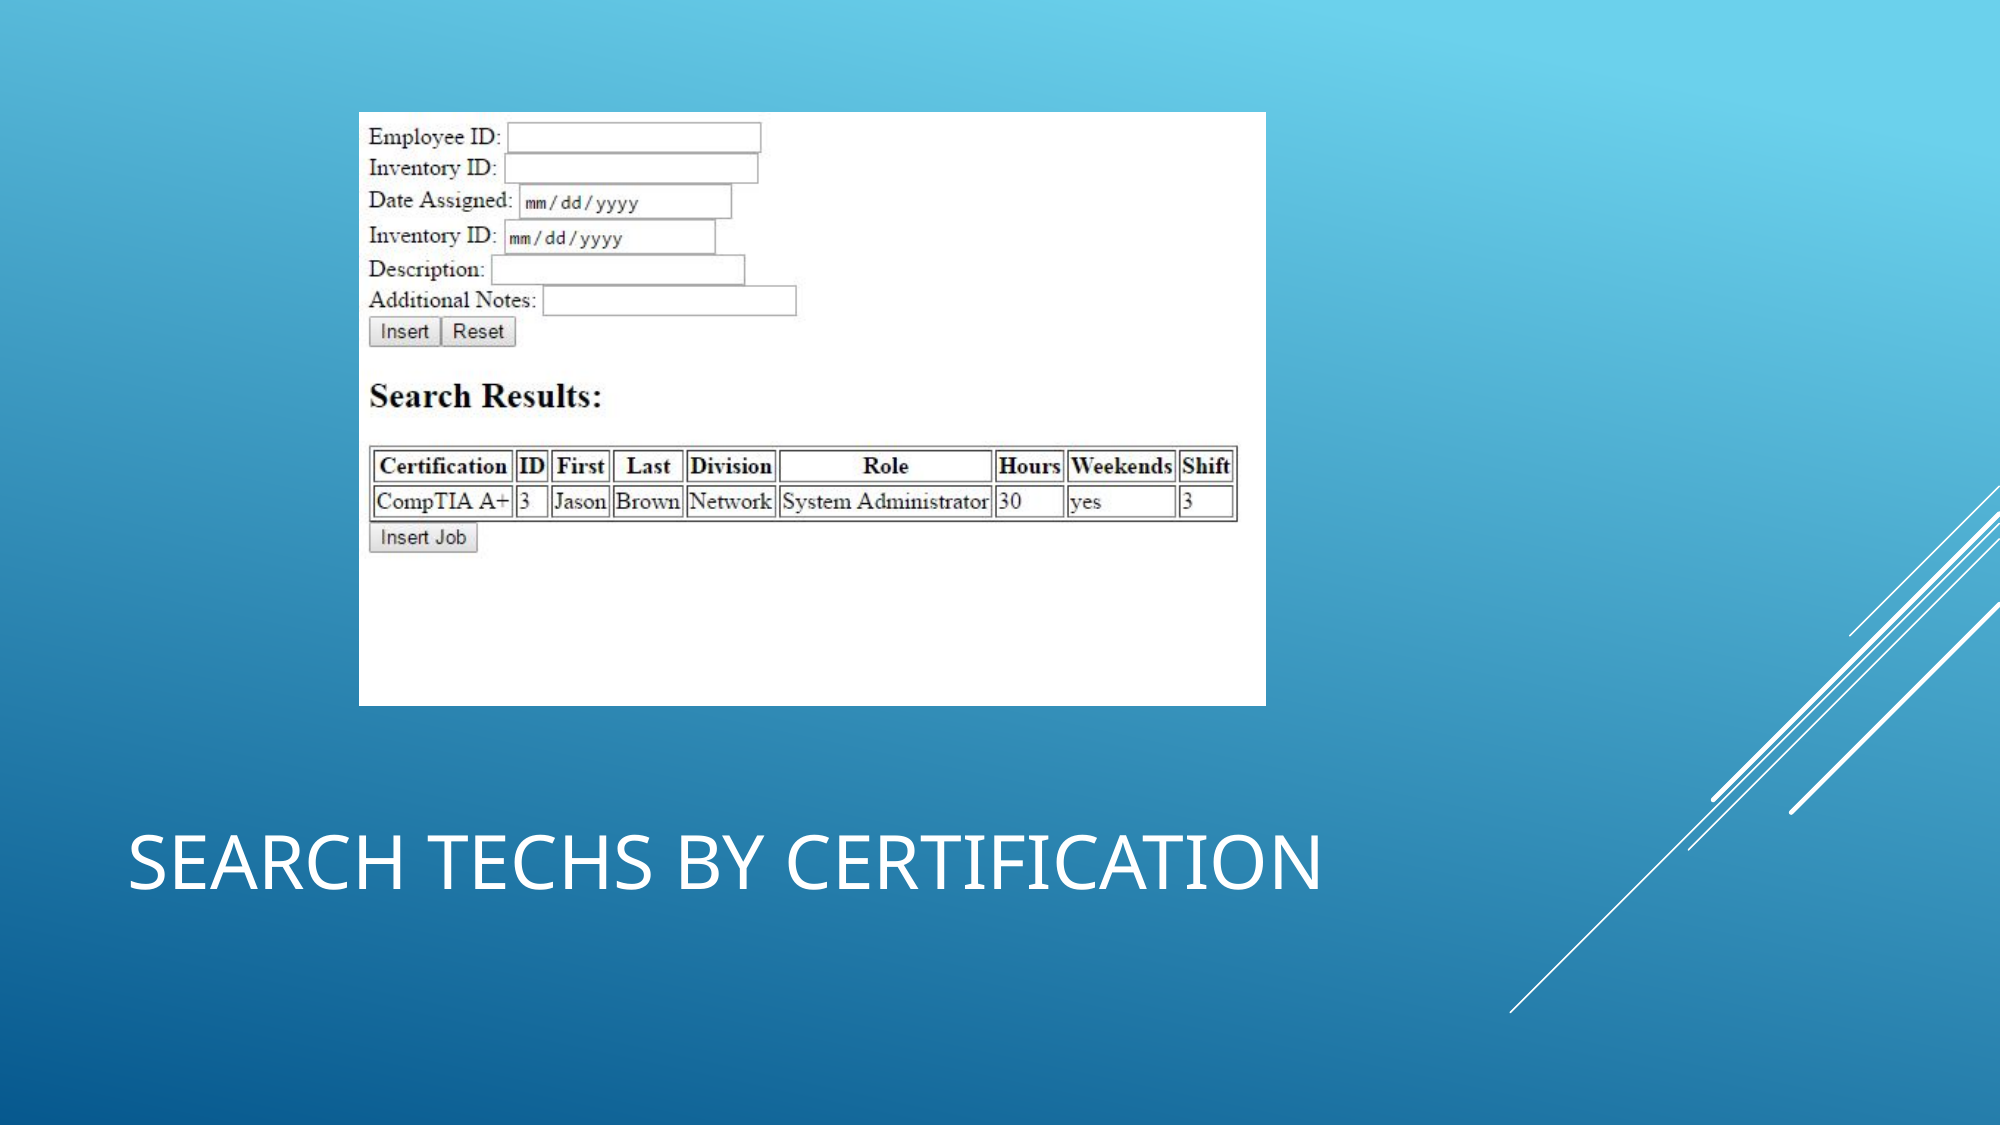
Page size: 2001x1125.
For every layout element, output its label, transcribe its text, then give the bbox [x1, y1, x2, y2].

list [359, 112, 1266, 706]
title Search techs by certification [112, 736, 1513, 984]
